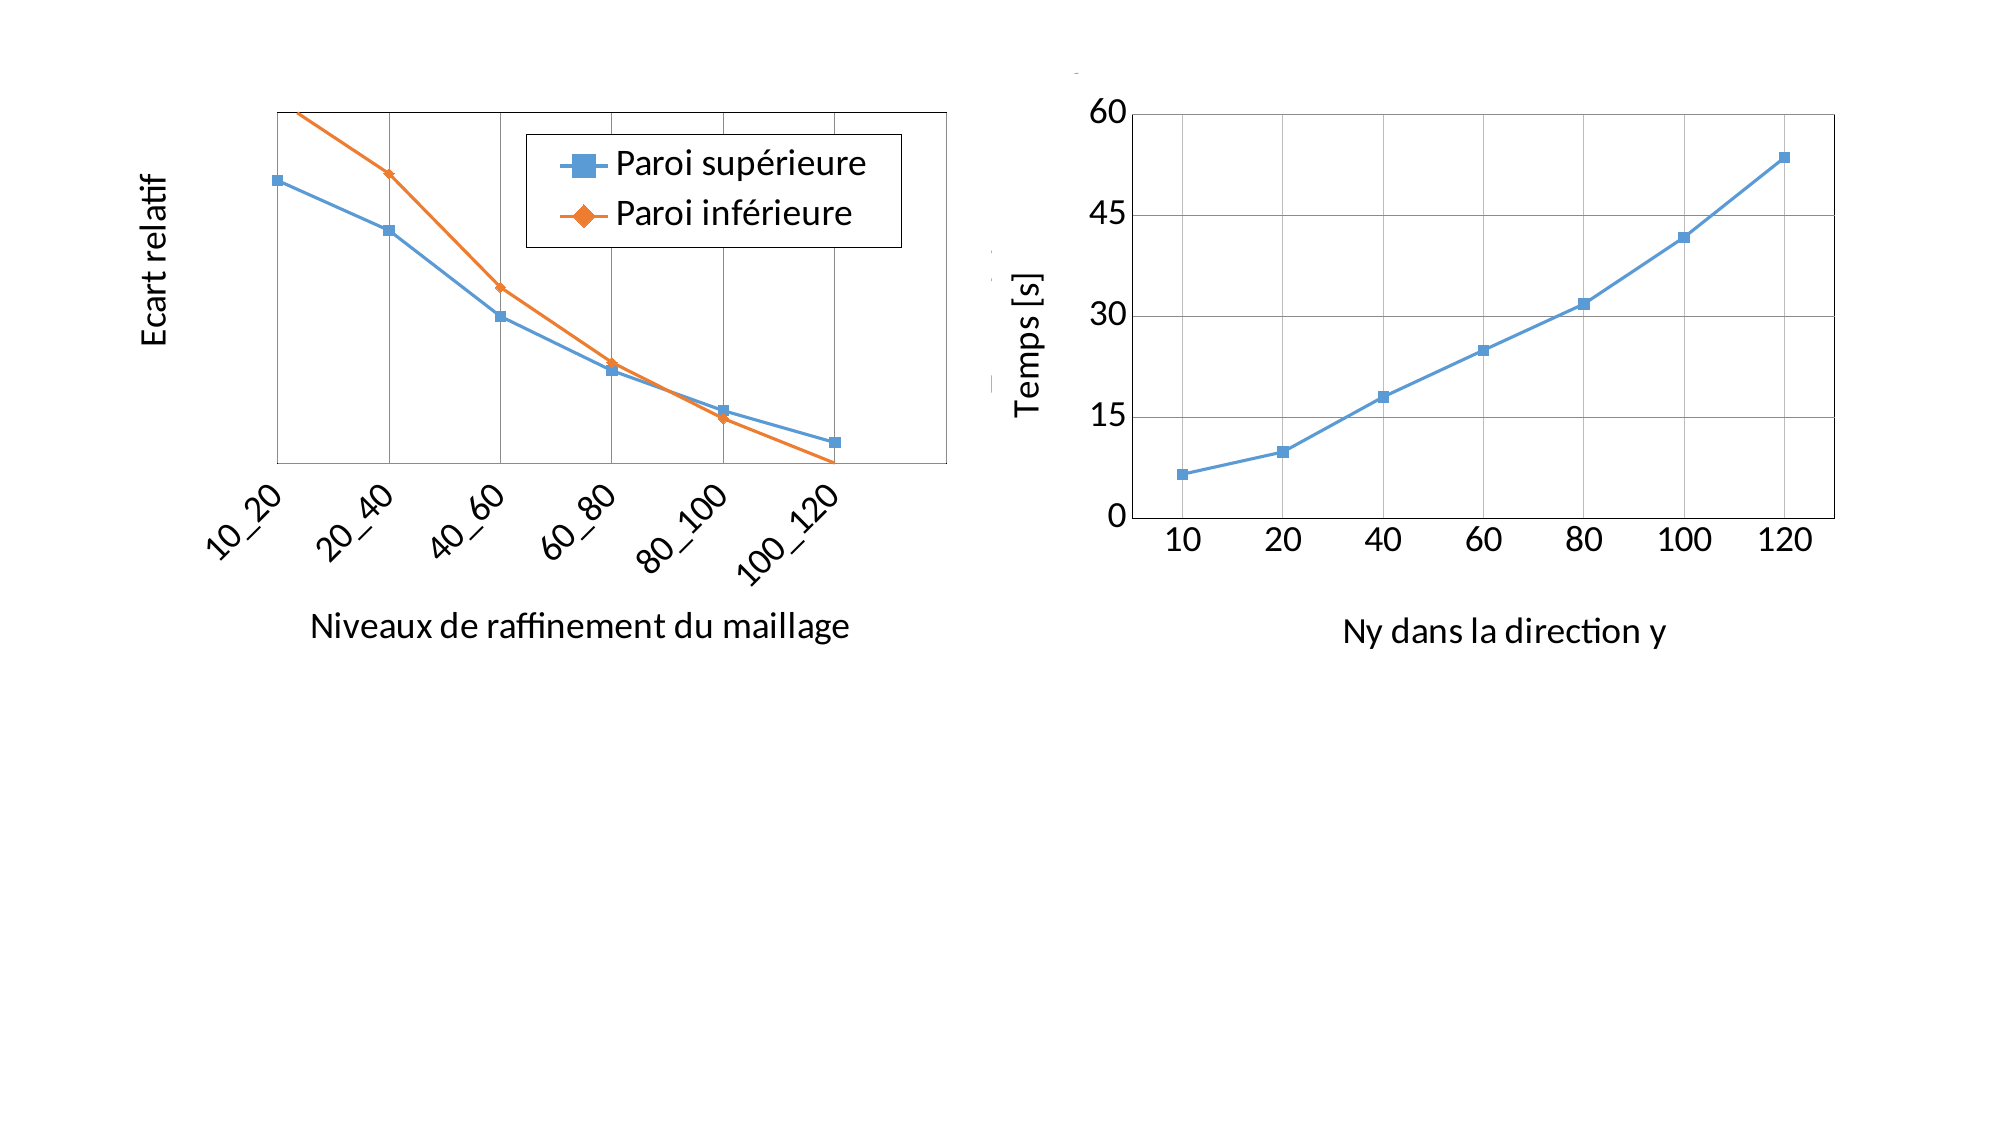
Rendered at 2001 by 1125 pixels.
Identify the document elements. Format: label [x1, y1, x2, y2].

chart [80, 48, 1878, 670]
